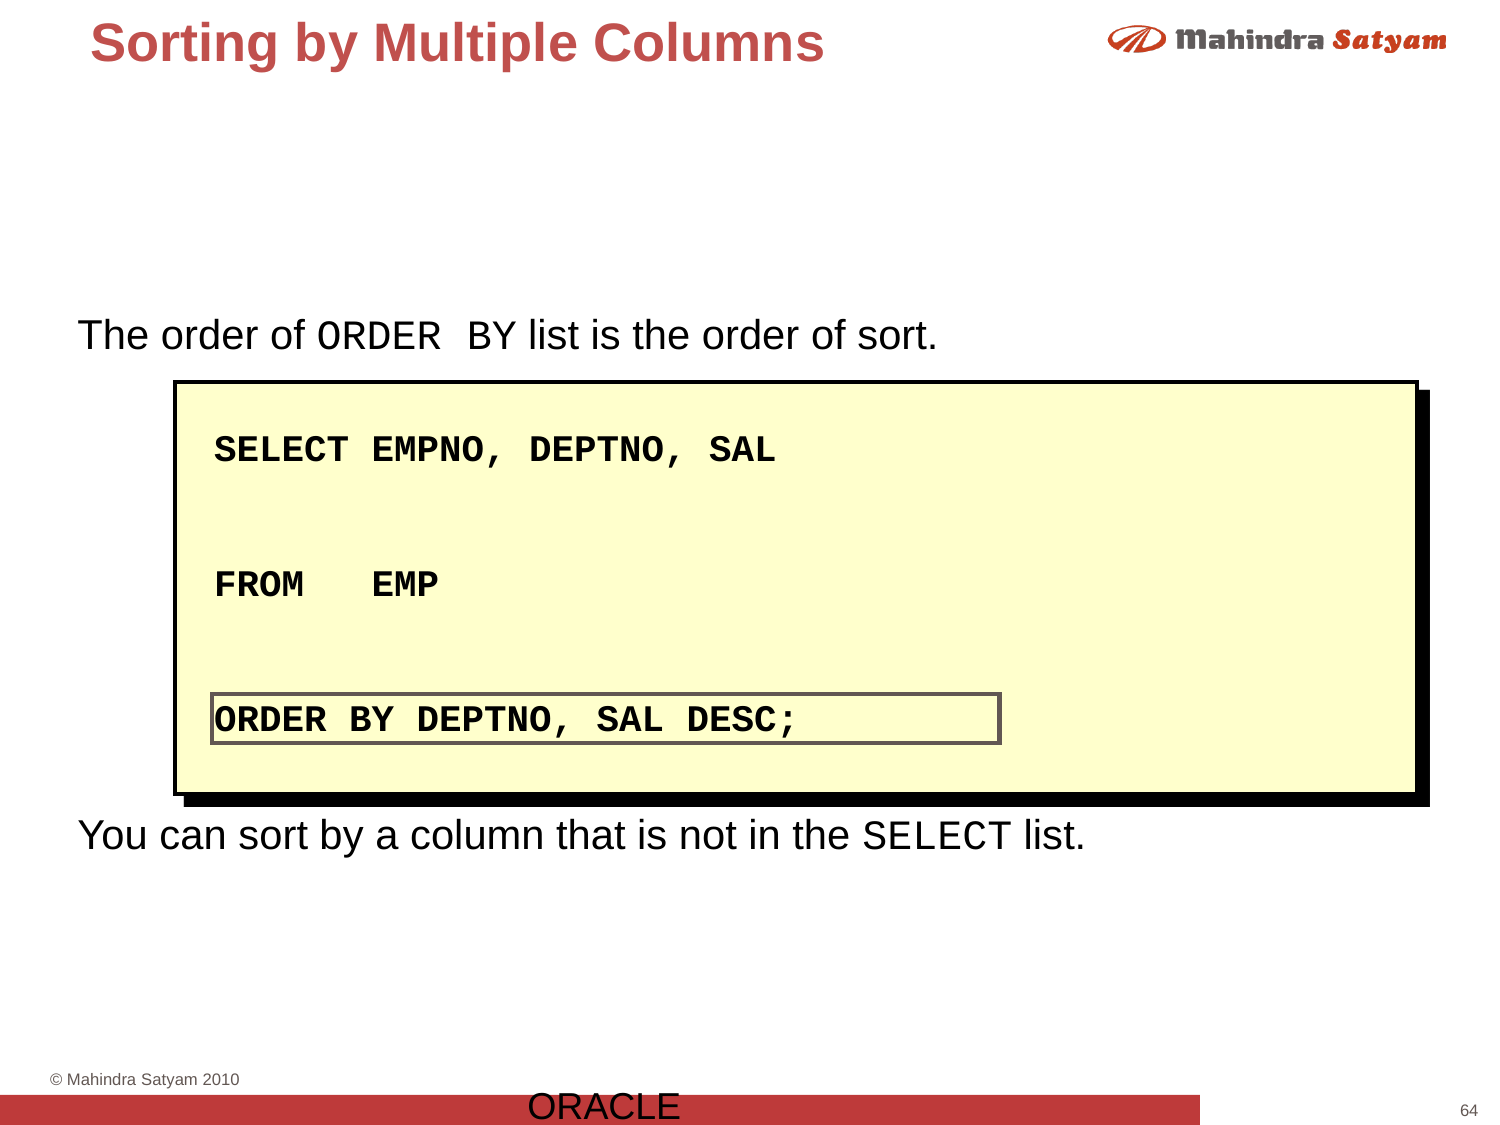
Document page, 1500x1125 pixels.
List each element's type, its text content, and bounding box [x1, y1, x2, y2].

title Sorting by Multiple Columns [74, 0, 1426, 126]
picture [1426, 25, 1446, 53]
list The order of ORDER BY list is the order of sort. You can sort by a column that is not in the SELECT list. [62, 299, 1451, 954]
text_box [174, 381, 199, 795]
text_box [212, 694, 1000, 744]
footer ORACLE [512, 1074, 988, 1116]
text_box SELECT EMPNO, DEPTNO, SAL FROM EMP ORDER BY DEPTNO, SAL DESC; [199, 306, 1438, 857]
